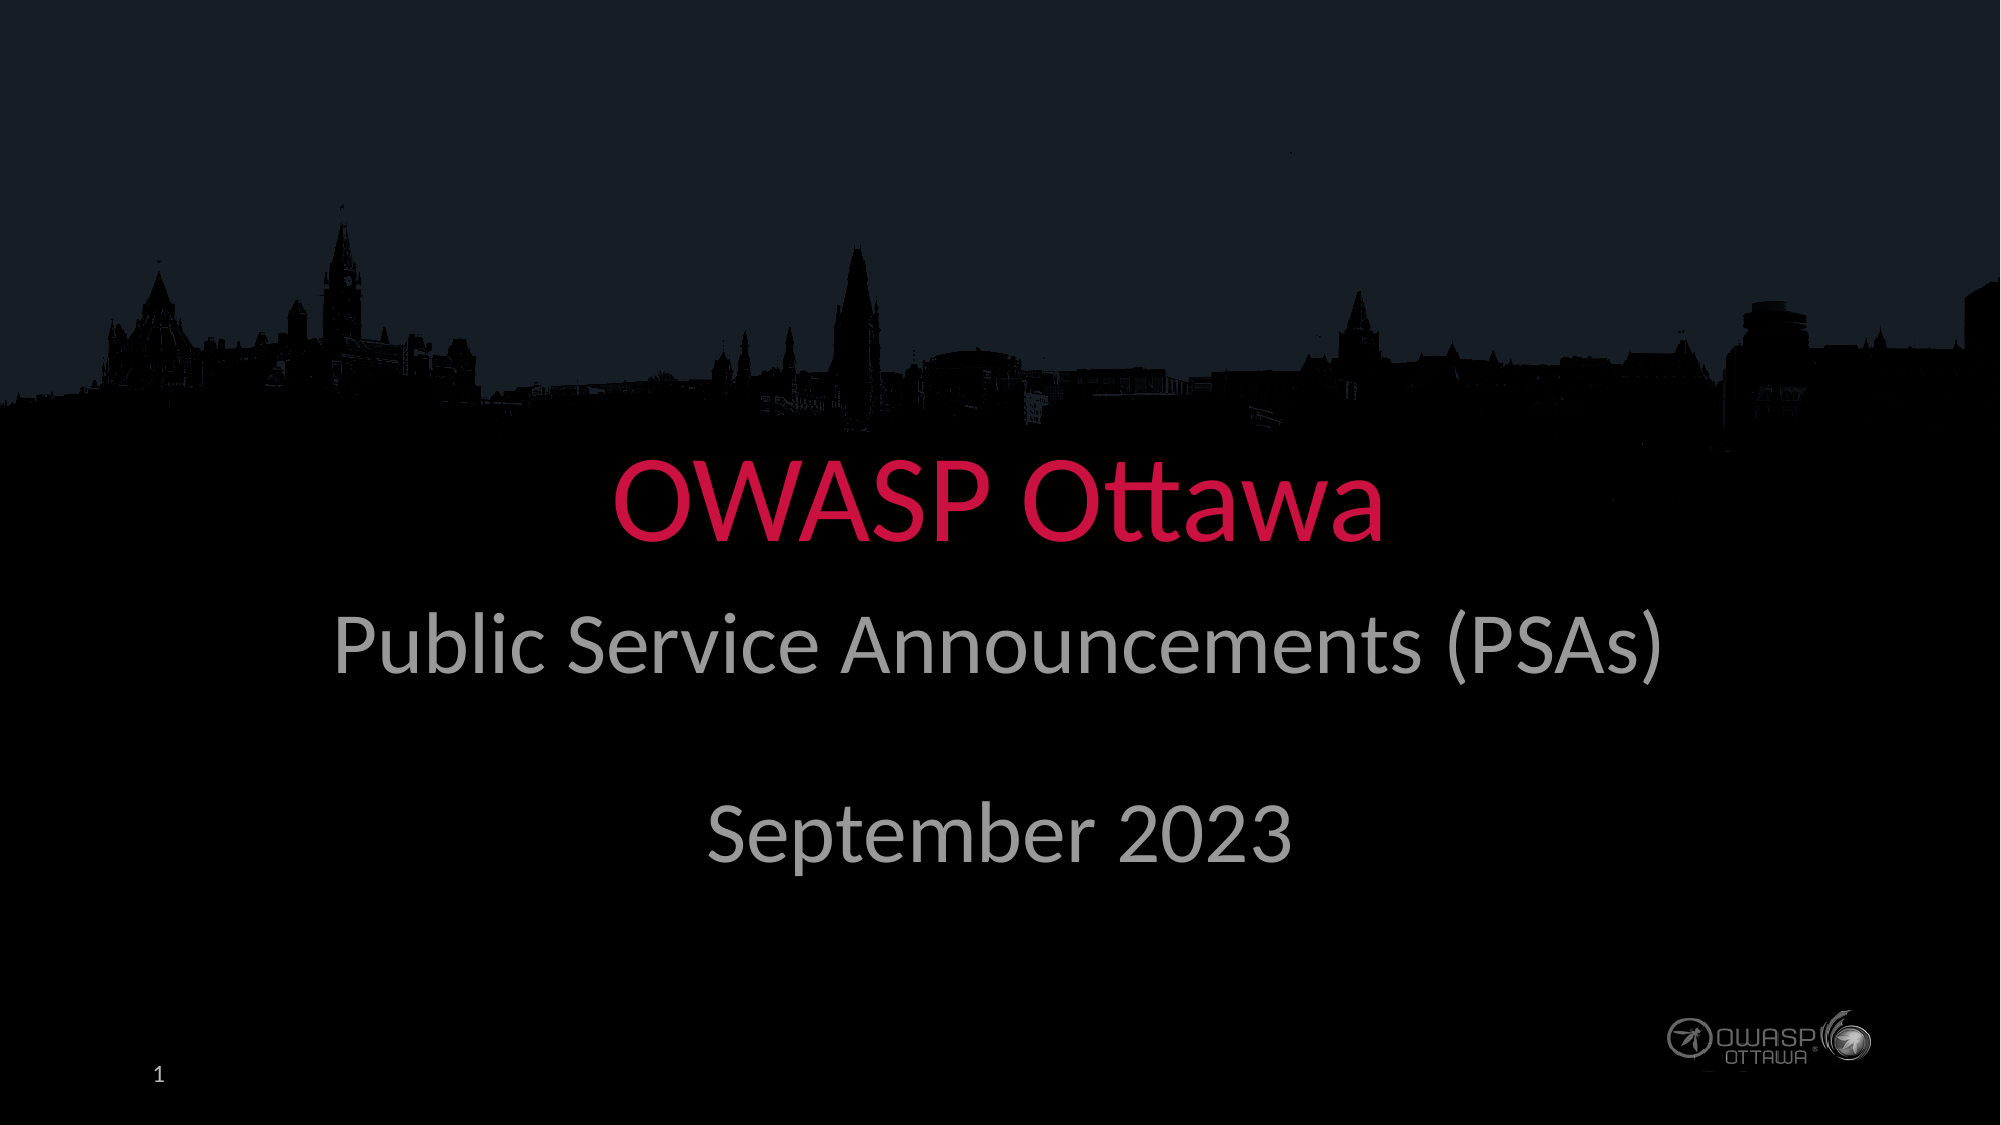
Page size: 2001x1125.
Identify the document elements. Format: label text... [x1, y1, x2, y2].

title OWASP Ottawa [249, 184, 1750, 576]
slide_number ‹#› [137, 1042, 588, 1103]
subtitle Public Service Announcements (PSAs) September 2023 [249, 590, 1750, 964]
picture [0, 0, 2001, 1125]
